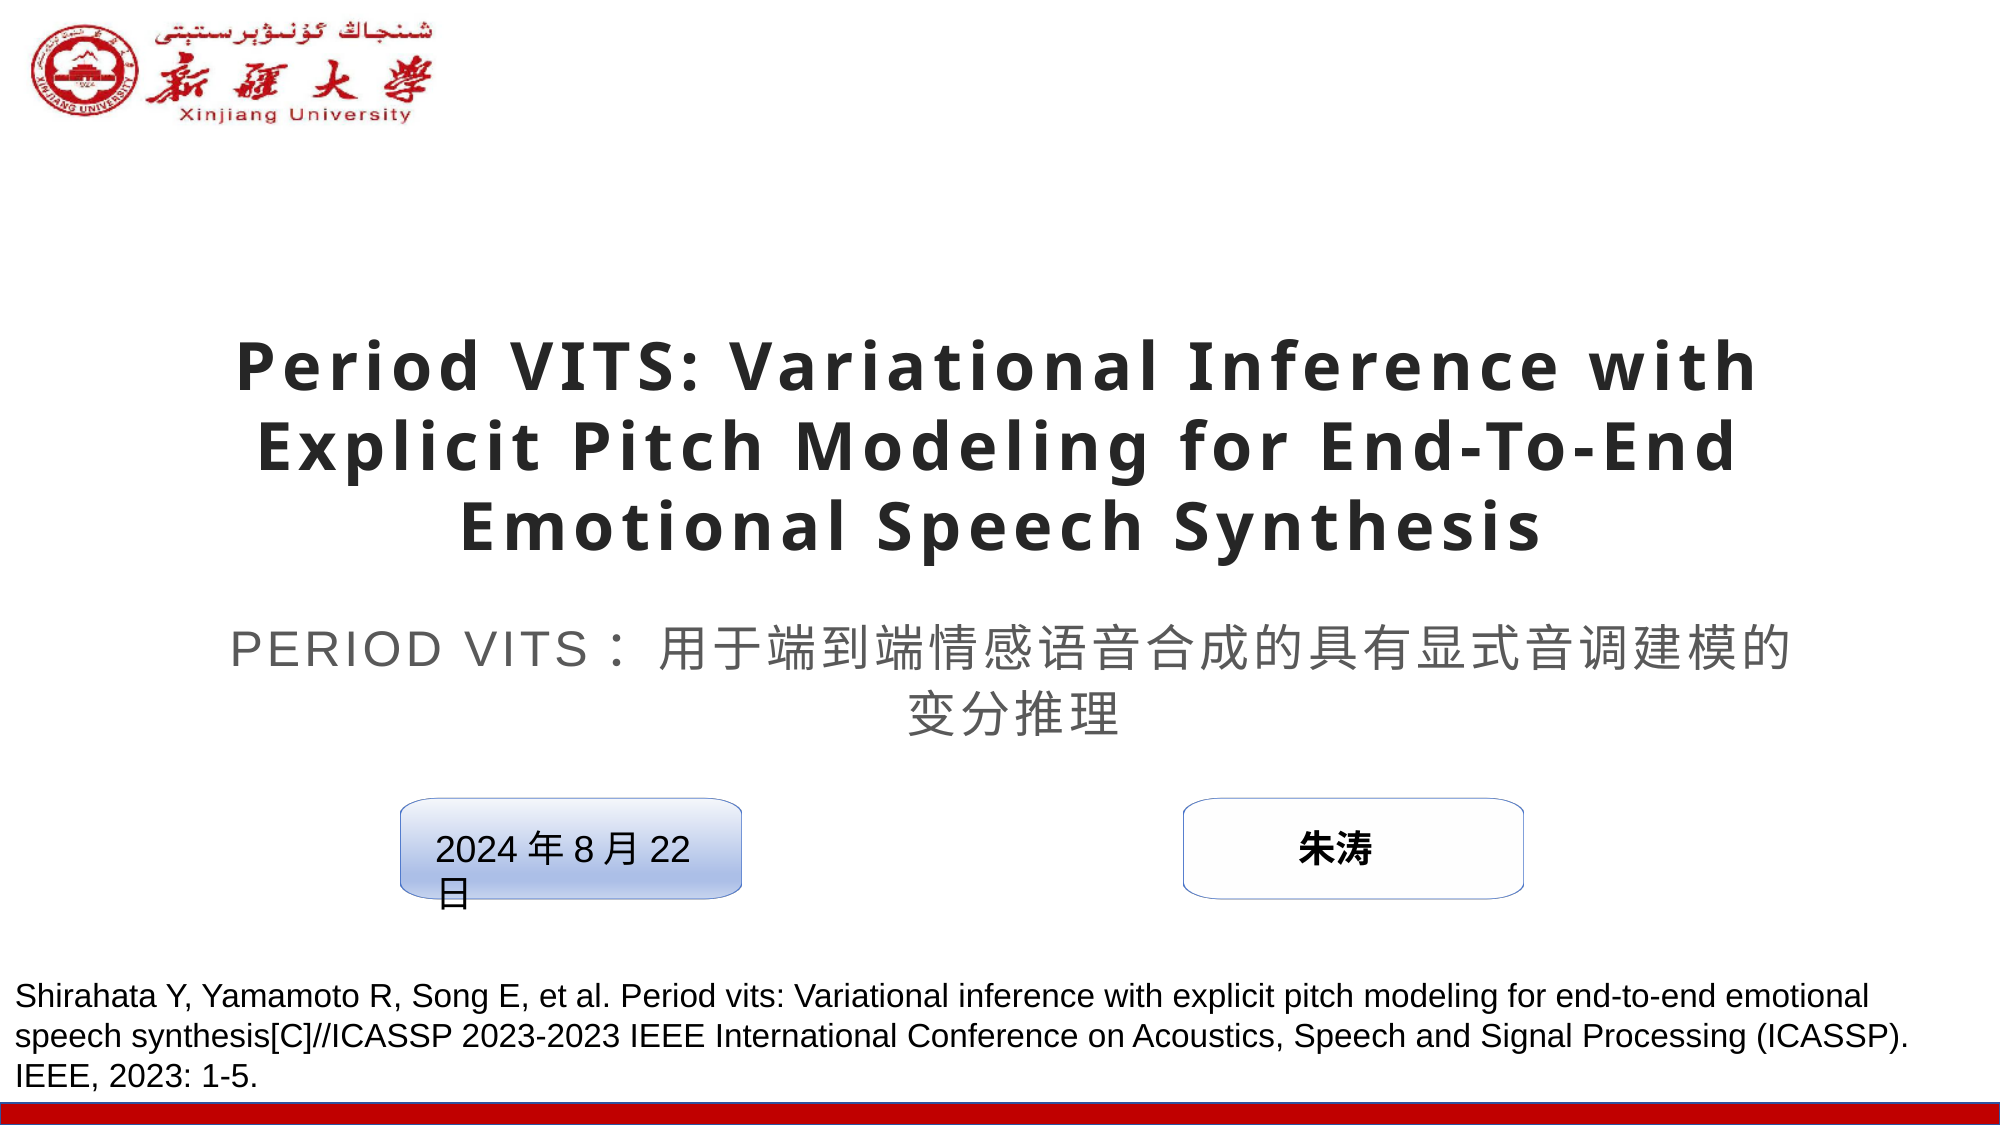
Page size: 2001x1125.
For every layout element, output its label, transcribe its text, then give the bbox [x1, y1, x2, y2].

picture [1182, 772, 1525, 924]
title Period VITS: Variational Inference with Explicit Pitch Modeling for End-To-End Emotional Speech Synthesis [196, 184, 1805, 572]
picture [0, 0, 482, 143]
picture [400, 772, 743, 924]
text_box [0, 1102, 2000, 1125]
text_box Shirahata Y, Yamamoto R, Song E, et al. Period vits: Variational inference with explicit pitch modeling for end-to-end emotional speech synthesis[C]//ICASSP 2023-2023 IEEE International Conference on Acoustics, Speech and Signal Processing (ICASSP). IEEE, 2023: 1-5. [0, 966, 2000, 1102]
subtitle PERIOD VITS：用于端到端情感语音合成的具有显式音调建模的变分推理 [196, 602, 1830, 741]
